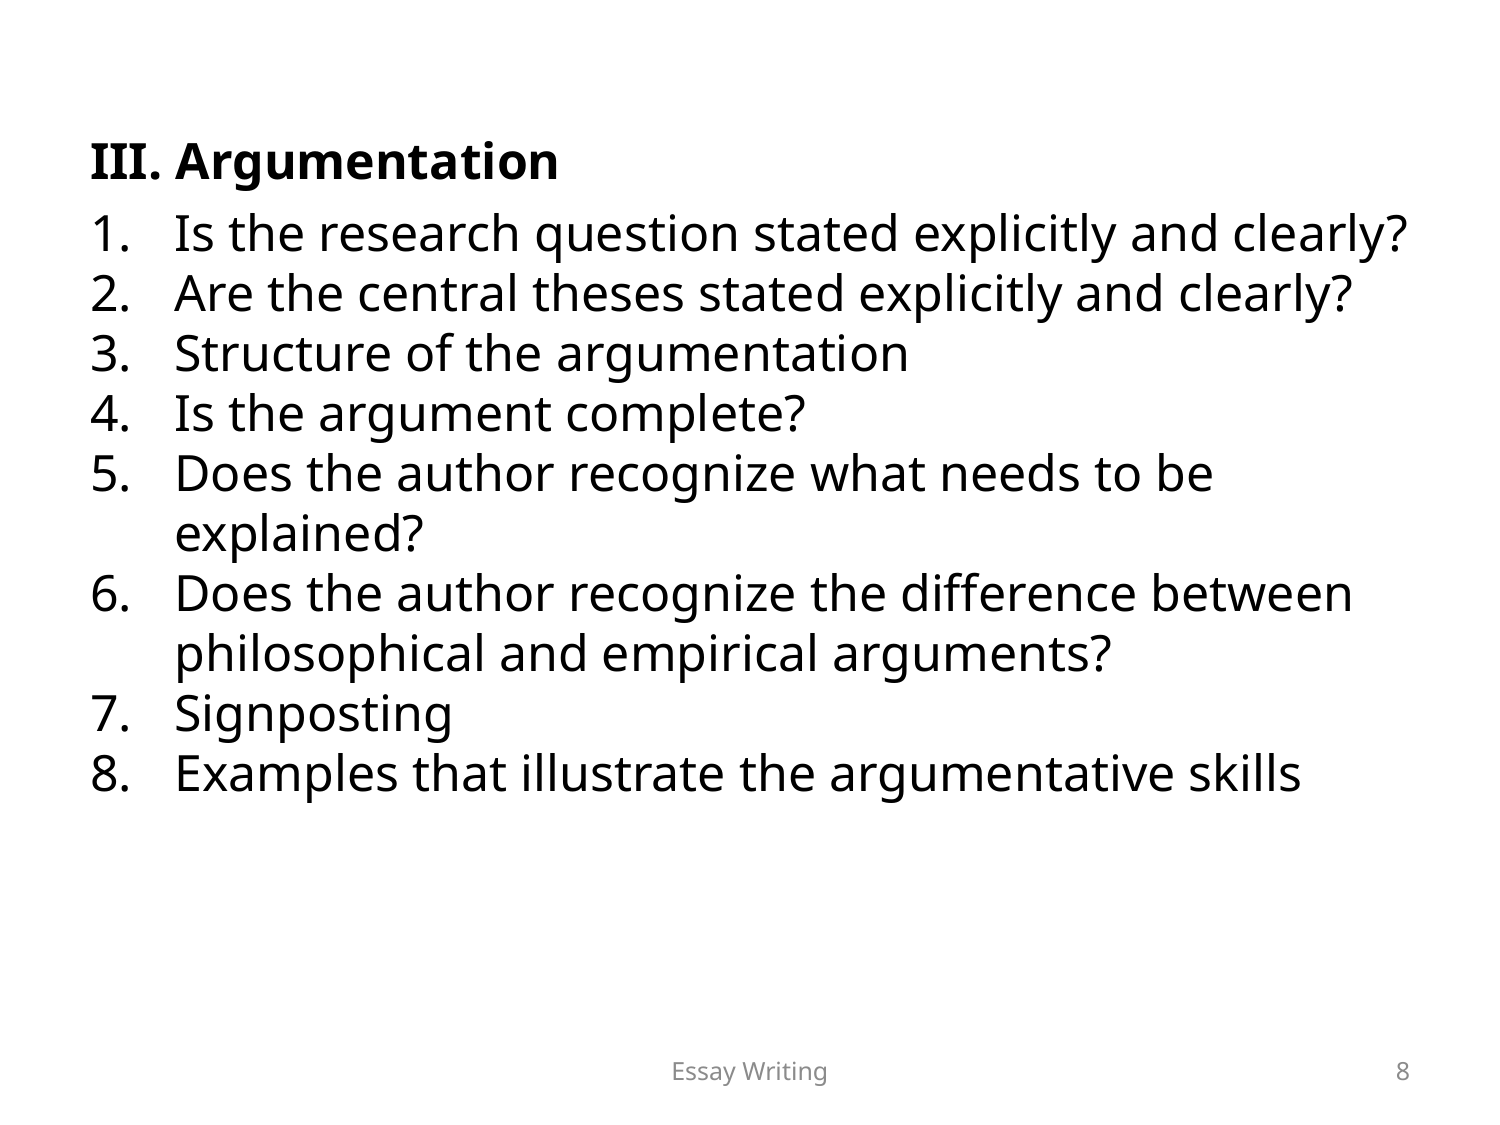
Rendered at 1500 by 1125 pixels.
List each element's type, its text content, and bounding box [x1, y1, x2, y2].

footer Essay Writing [512, 1042, 988, 1103]
text_box [349, 322, 380, 383]
list III. Argumentation Is the research question stated explicitly and clearly? Are the central theses stated explicitly and clearly? Structure of the argumentation Is the argument complete? Does the author recognize what needs to be explained? Does the author recognize the difference between philosophical and empirical arguments? Signposting Examples that illustrate the argumentative skills [75, 121, 1425, 1005]
slide_number 7 [1074, 1042, 1425, 1103]
